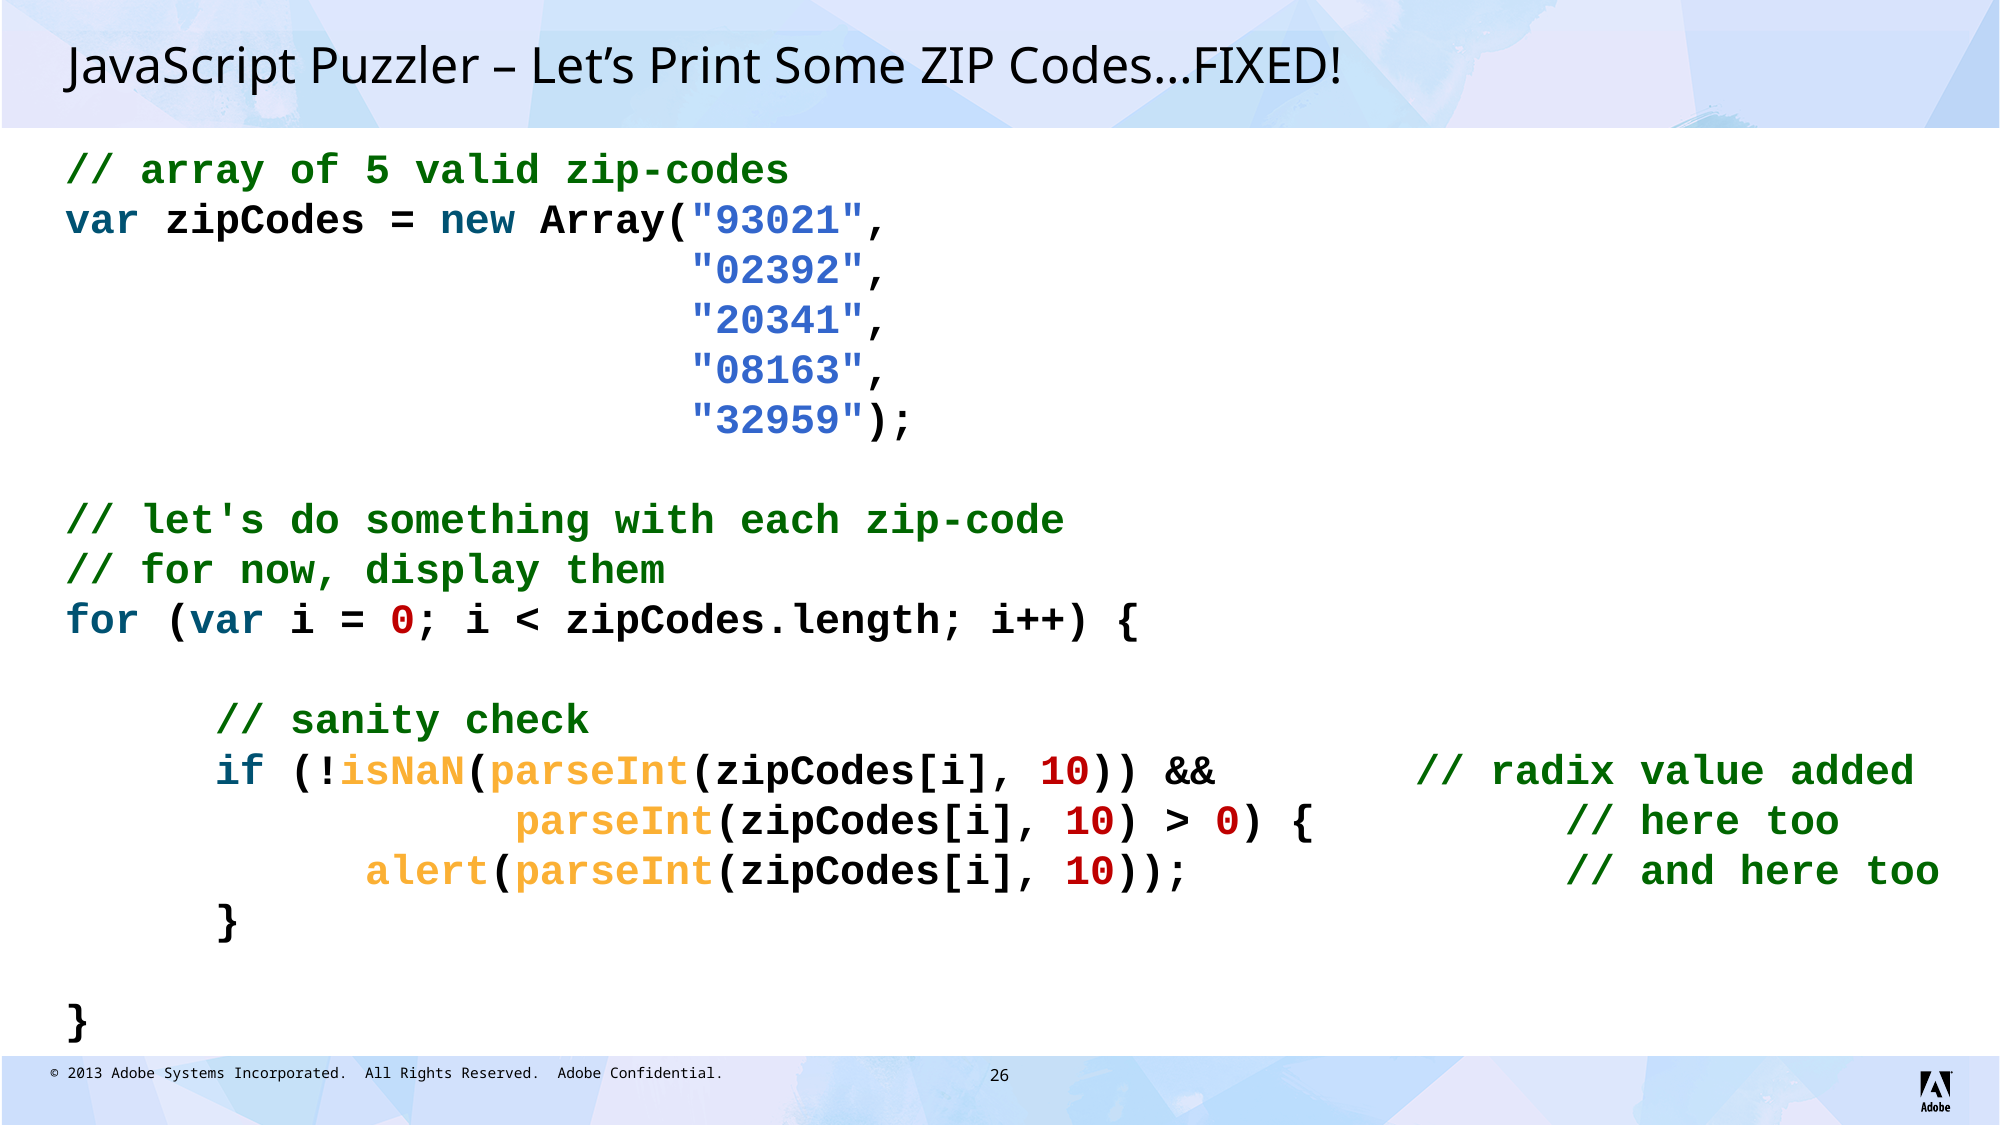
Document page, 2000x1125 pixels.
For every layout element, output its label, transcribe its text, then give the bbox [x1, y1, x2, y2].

picture [1, 1056, 2000, 1125]
slide_number 26 [916, 1062, 1083, 1091]
title JavaScript Puzzler – Let’s Print Some ZIP Codes…FIXED! [49, 30, 1950, 98]
list // array of 5 valid zip-codes var zipCodes = new Array("93021", "02392", "20341", "08163", "32959"); // let's do something with each zip-code // for now, display them for (var i = 0; i < zipCodes.length; i++) { // sanity check if (!isNaN(parseInt(zipCodes[i], 10)) && // radix value added parseInt(zipCodes[i], 10) > 0) { // here too alert(parseInt(zipCodes[i], 10)); // and here too } } [49, 134, 1974, 1051]
picture [1, 0, 2000, 128]
